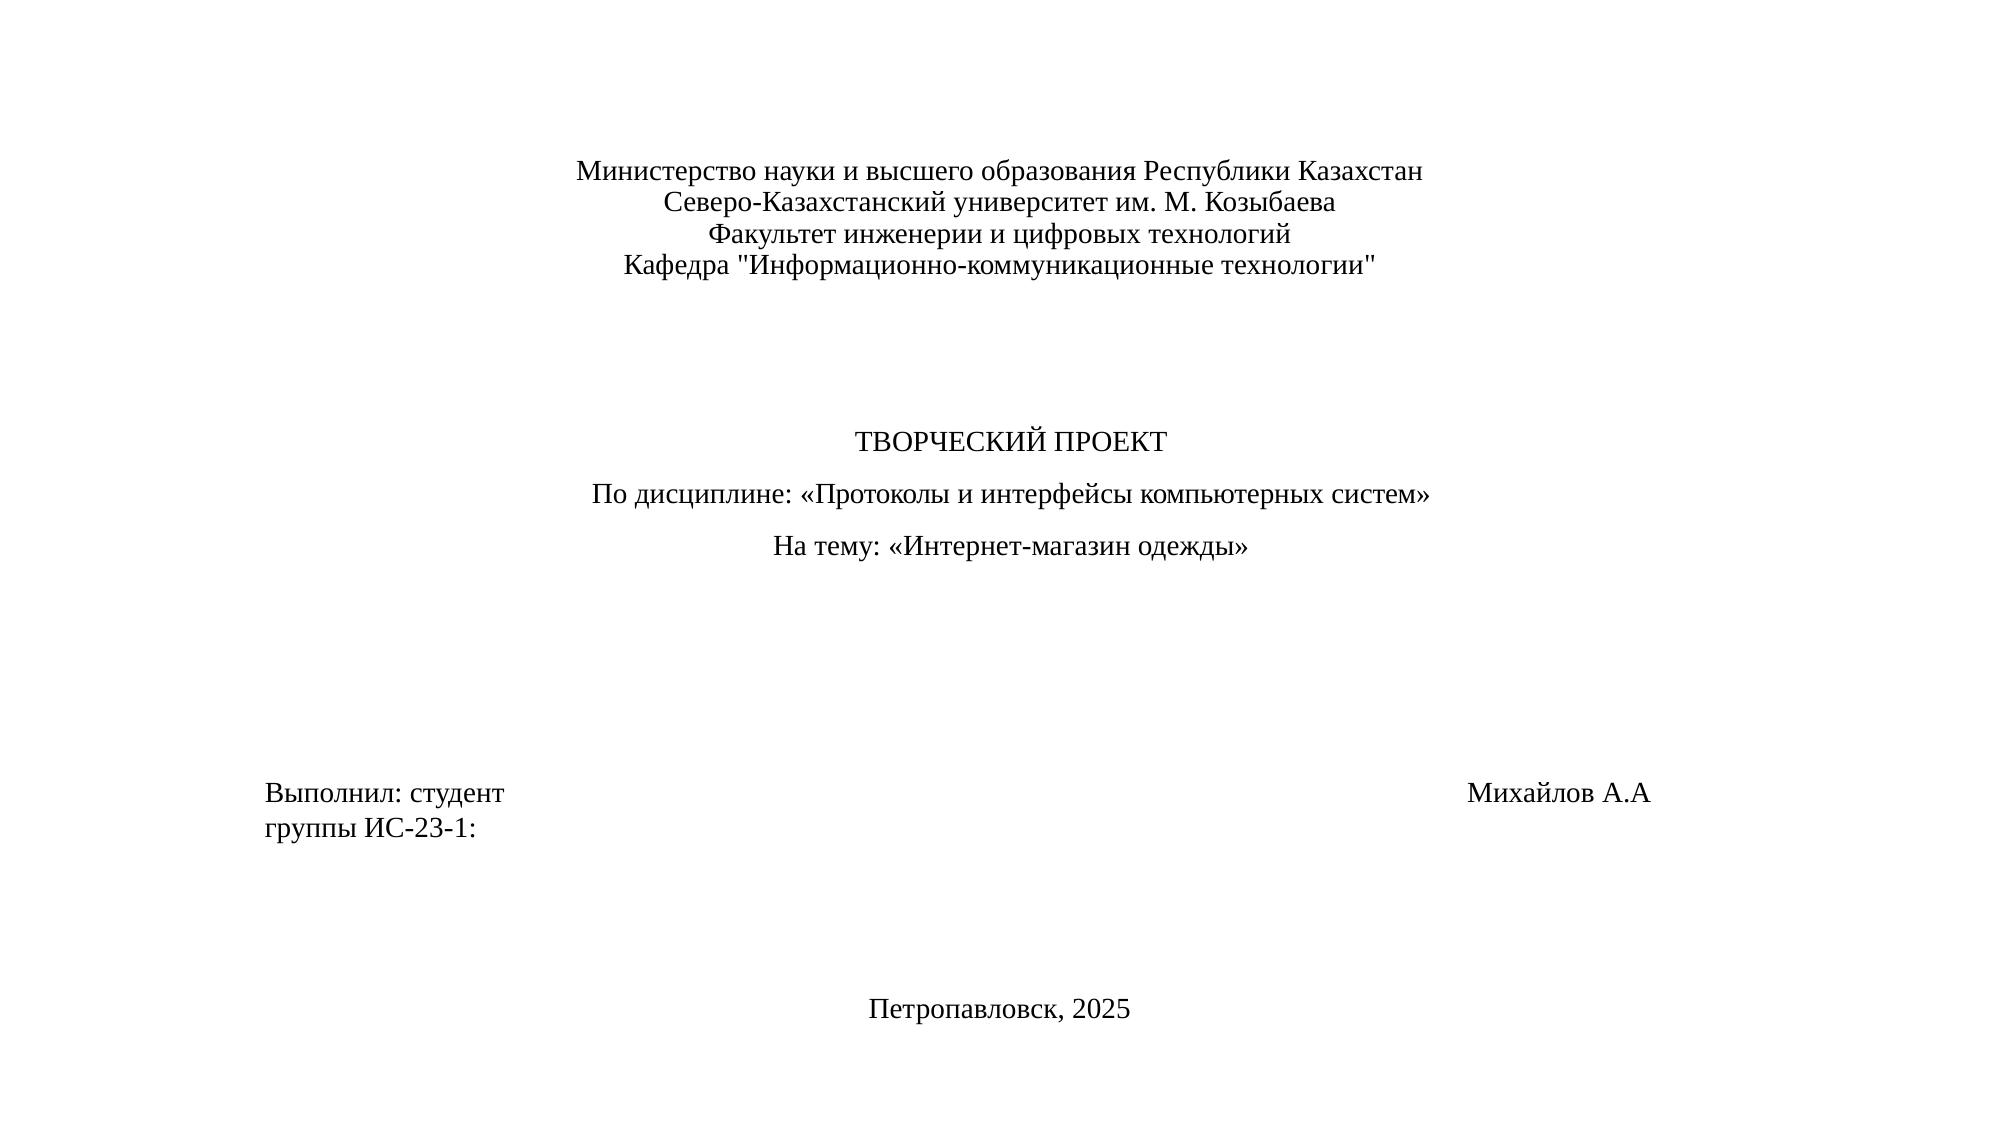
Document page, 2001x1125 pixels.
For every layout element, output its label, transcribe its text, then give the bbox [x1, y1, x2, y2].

title Министерство науки и высшего образования Республики Казахстан Северо-Казахстанский университет им. М. Козыбаева Факультет инженерии и цифровых технологий Кафедра "Информационно-коммуникационные технологии" [249, 41, 1750, 289]
subtitle ТВОРЧЕСКИЙ ПРОЕКТ По дисциплине: «Протоколы и интерфейсы компьютерных систем» На тему: «Интернет-магазин одежды» [261, 418, 1762, 637]
text_box Выполнил: студент группы ИС-23-1: [249, 766, 527, 851]
text_box Петропавловск, 2025 [500, 982, 1500, 1077]
text_box Михайлов А.А [1445, 766, 1750, 816]
